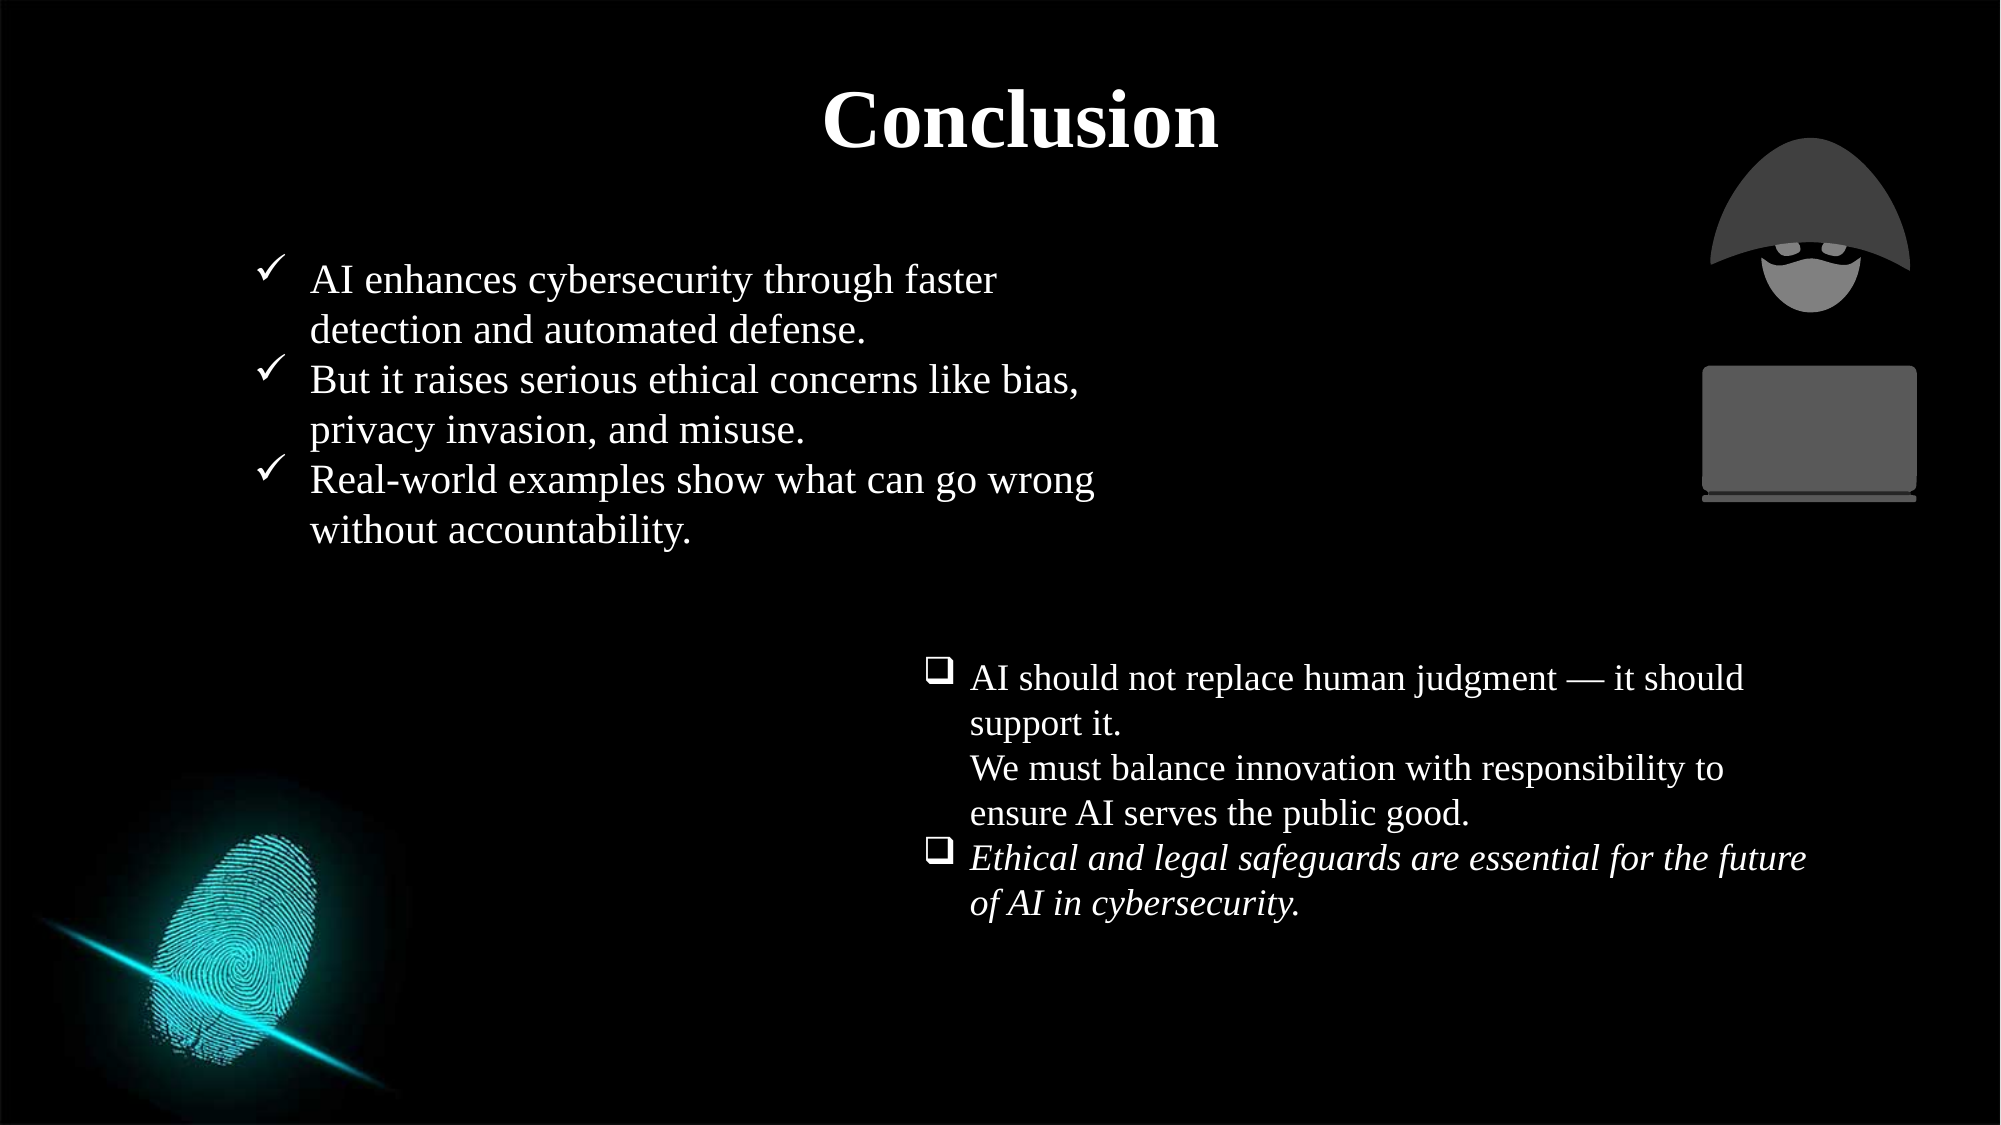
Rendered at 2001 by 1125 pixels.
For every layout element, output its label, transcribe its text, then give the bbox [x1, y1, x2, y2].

text_box AI enhances cybersecurity through faster detection and automated defense. But it raises serious ethical concerns like bias, privacy invasion, and misuse. Real-world examples show what can go wrong without accountability. [238, 243, 1160, 559]
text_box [1652, 137, 1970, 503]
text_box AI should not replace human judgment — it should support it. We must balance innovation with responsibility to ensure AI serves the public good. Ethical and legal safeguards are essential for the future of AI in cybersecurity. [908, 645, 1847, 976]
picture [0, 0, 2001, 1125]
text_box Conclusion [71, 68, 1970, 188]
